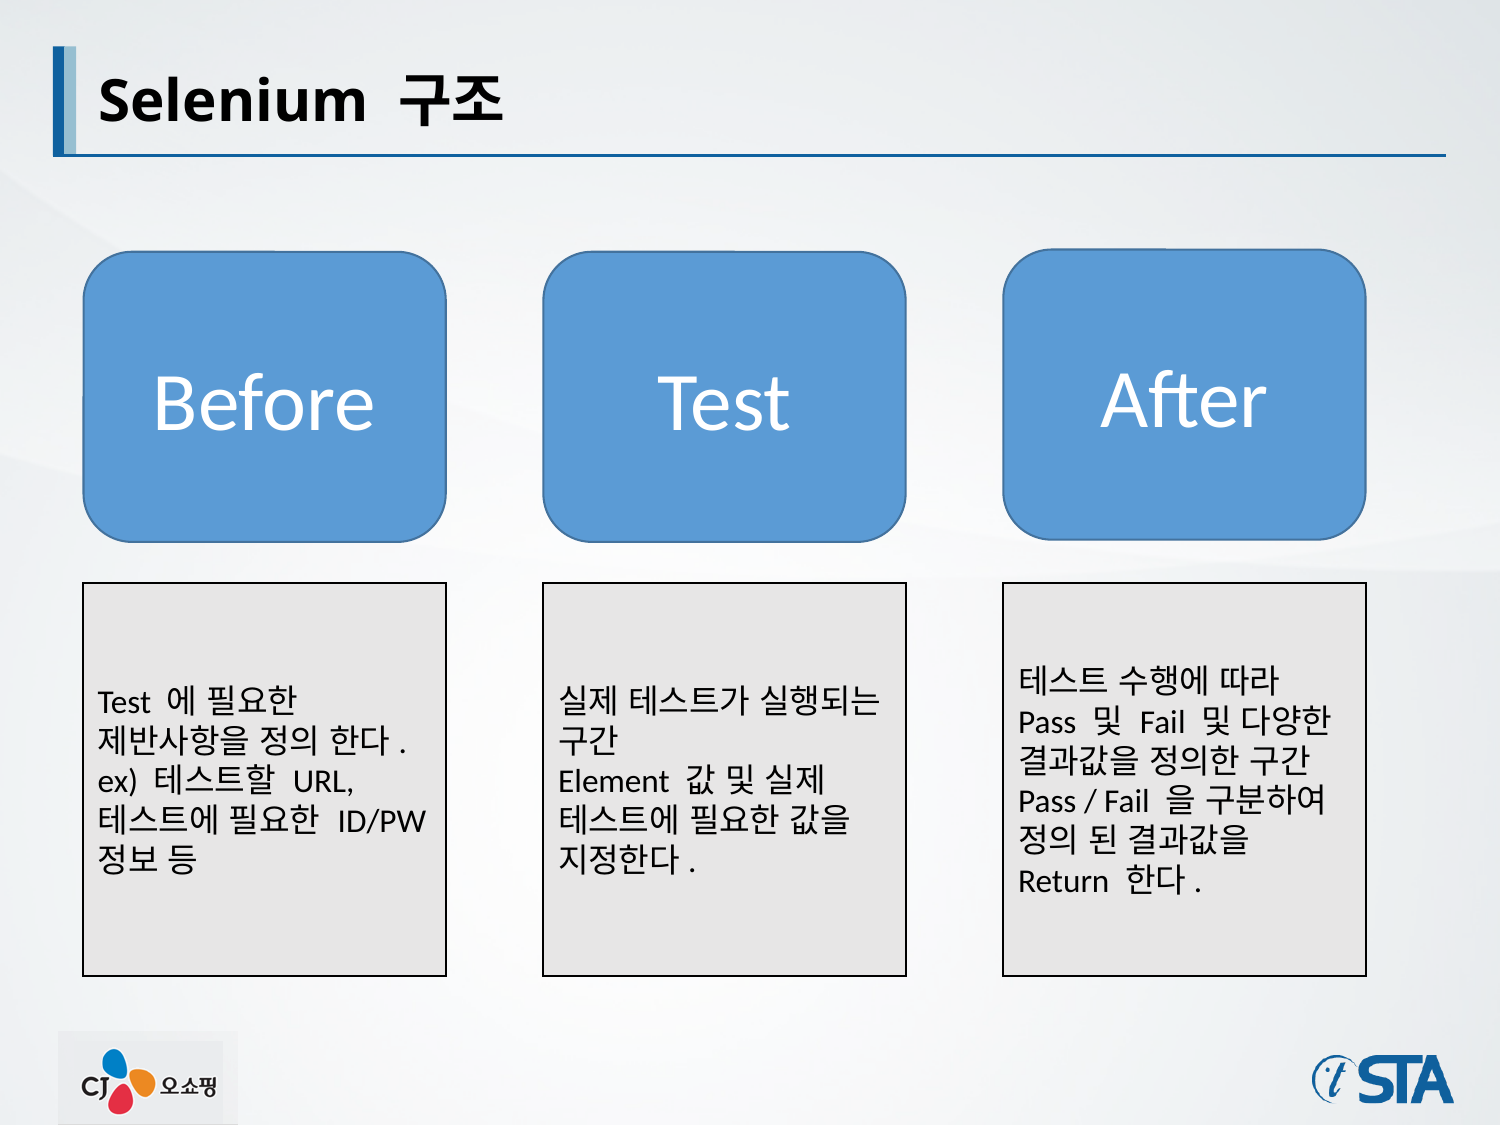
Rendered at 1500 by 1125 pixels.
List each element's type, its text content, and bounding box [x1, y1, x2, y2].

text_box Test 에 필요한 제반사항을 정의 한다. ex) 테스트할 URL, 테스트에 필요한 ID/PW 정보 등 [82, 582, 447, 977]
text_box Test [542, 250, 907, 543]
text_box 실제 테스트가 실행되는 구간 Element 값 및 실제 테스트에 필요한 값을 지정한다. [542, 582, 907, 977]
title Selenium 구조 [83, 50, 1447, 155]
text_box 테스트 수행에 따라 Pass 및 Fail 및 다양한 결과값을 정의한 구간 Pass / Fail 을 구분하여 정의 된 결과값을 Return 한다. [1002, 582, 1367, 977]
picture [1312, 1055, 1454, 1104]
picture [58, 1031, 238, 1125]
text_box Before [82, 250, 447, 543]
text_box After [1002, 248, 1367, 541]
